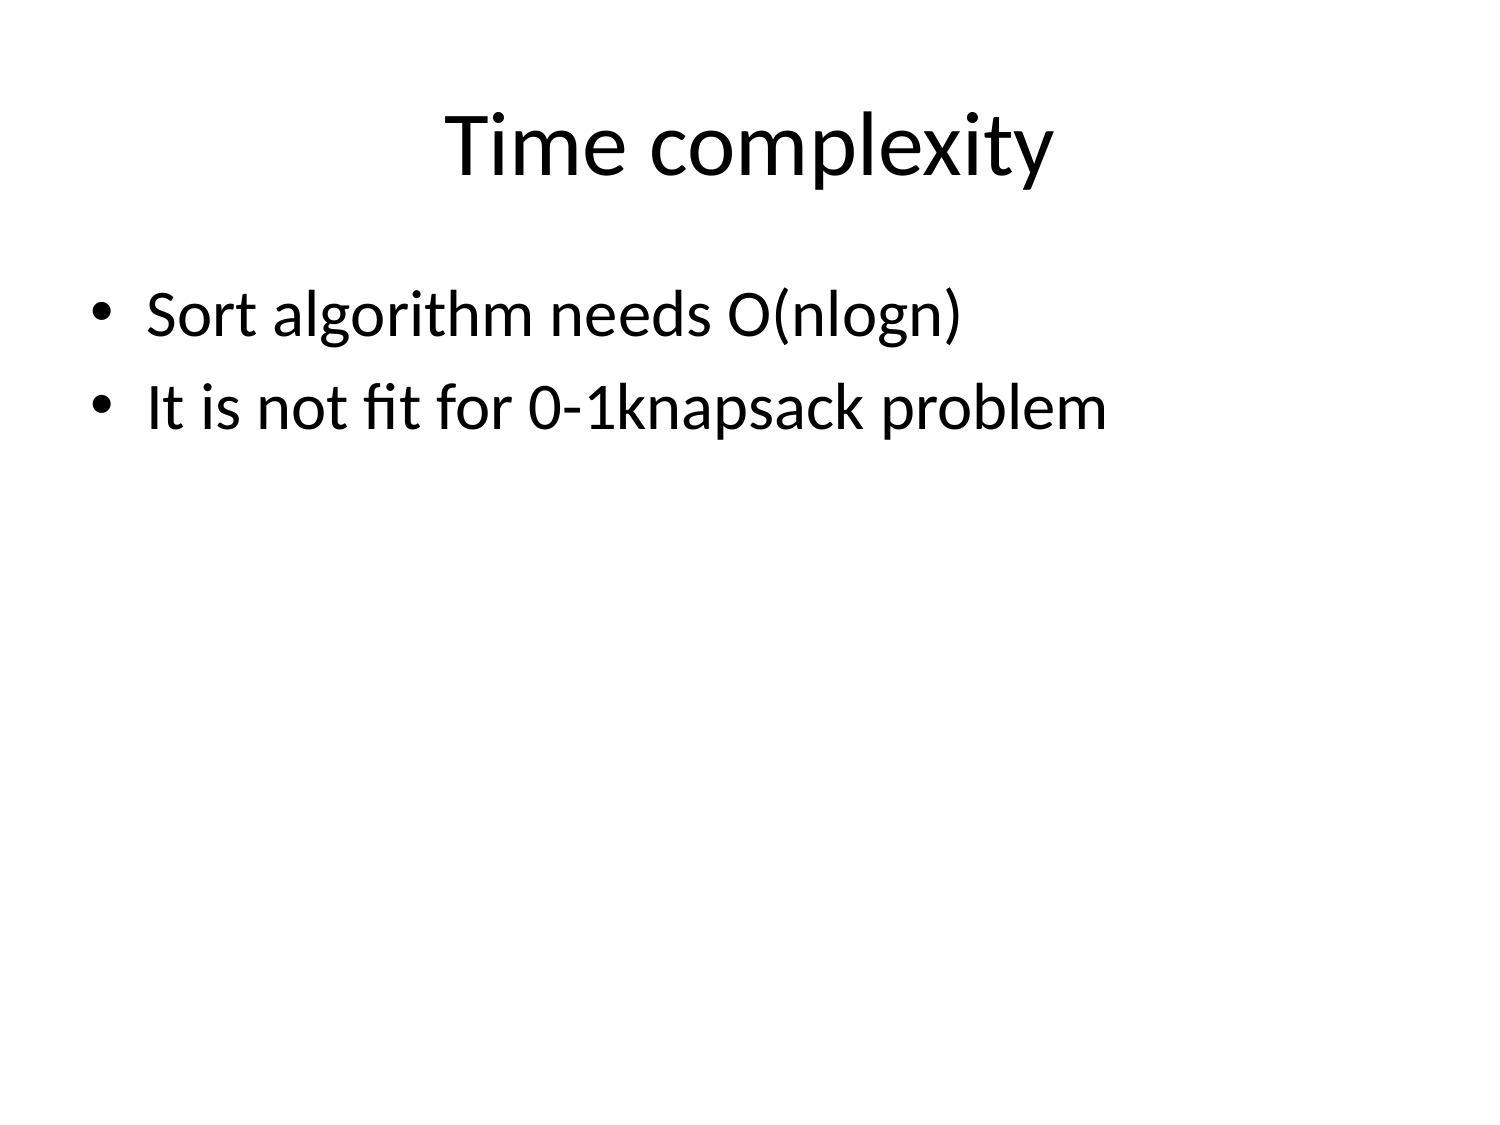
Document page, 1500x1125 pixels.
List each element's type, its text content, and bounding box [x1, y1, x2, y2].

title Time complexity [75, 45, 1425, 233]
list Sort algorithm needs O(nlogn) It is not fit for 0-1knapsack problem [75, 262, 1425, 1005]
